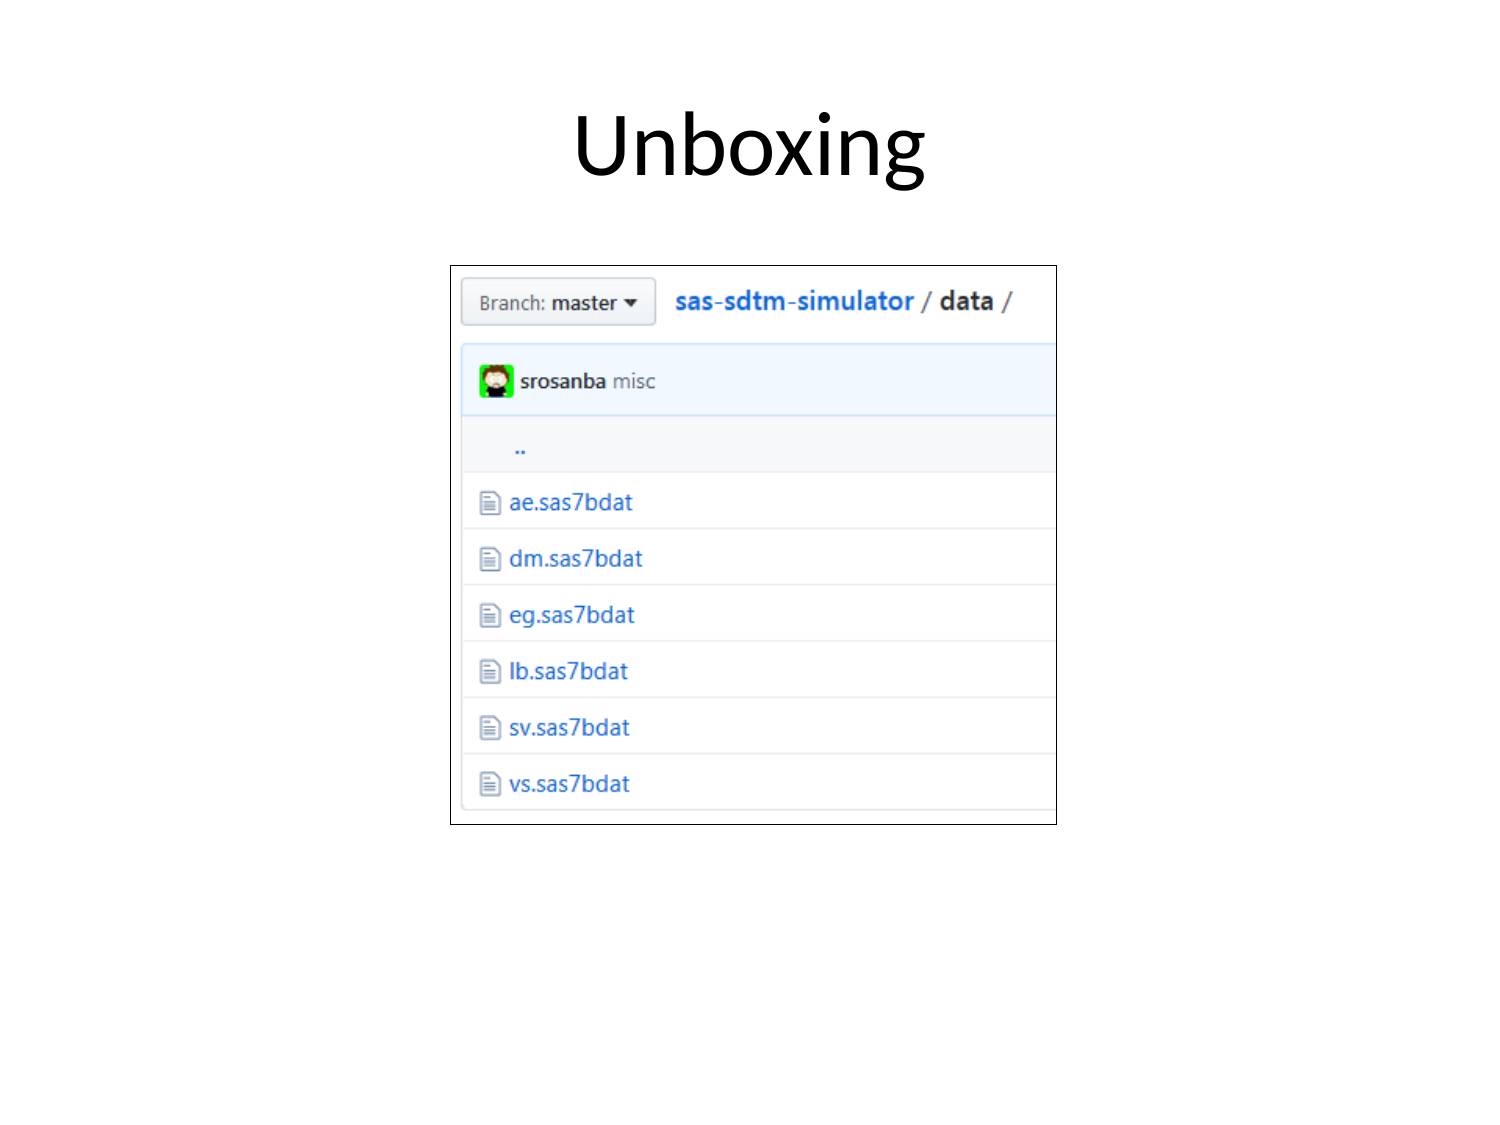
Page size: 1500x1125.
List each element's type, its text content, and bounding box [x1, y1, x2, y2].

title Unboxing [75, 45, 1425, 233]
picture [449, 265, 1057, 826]
